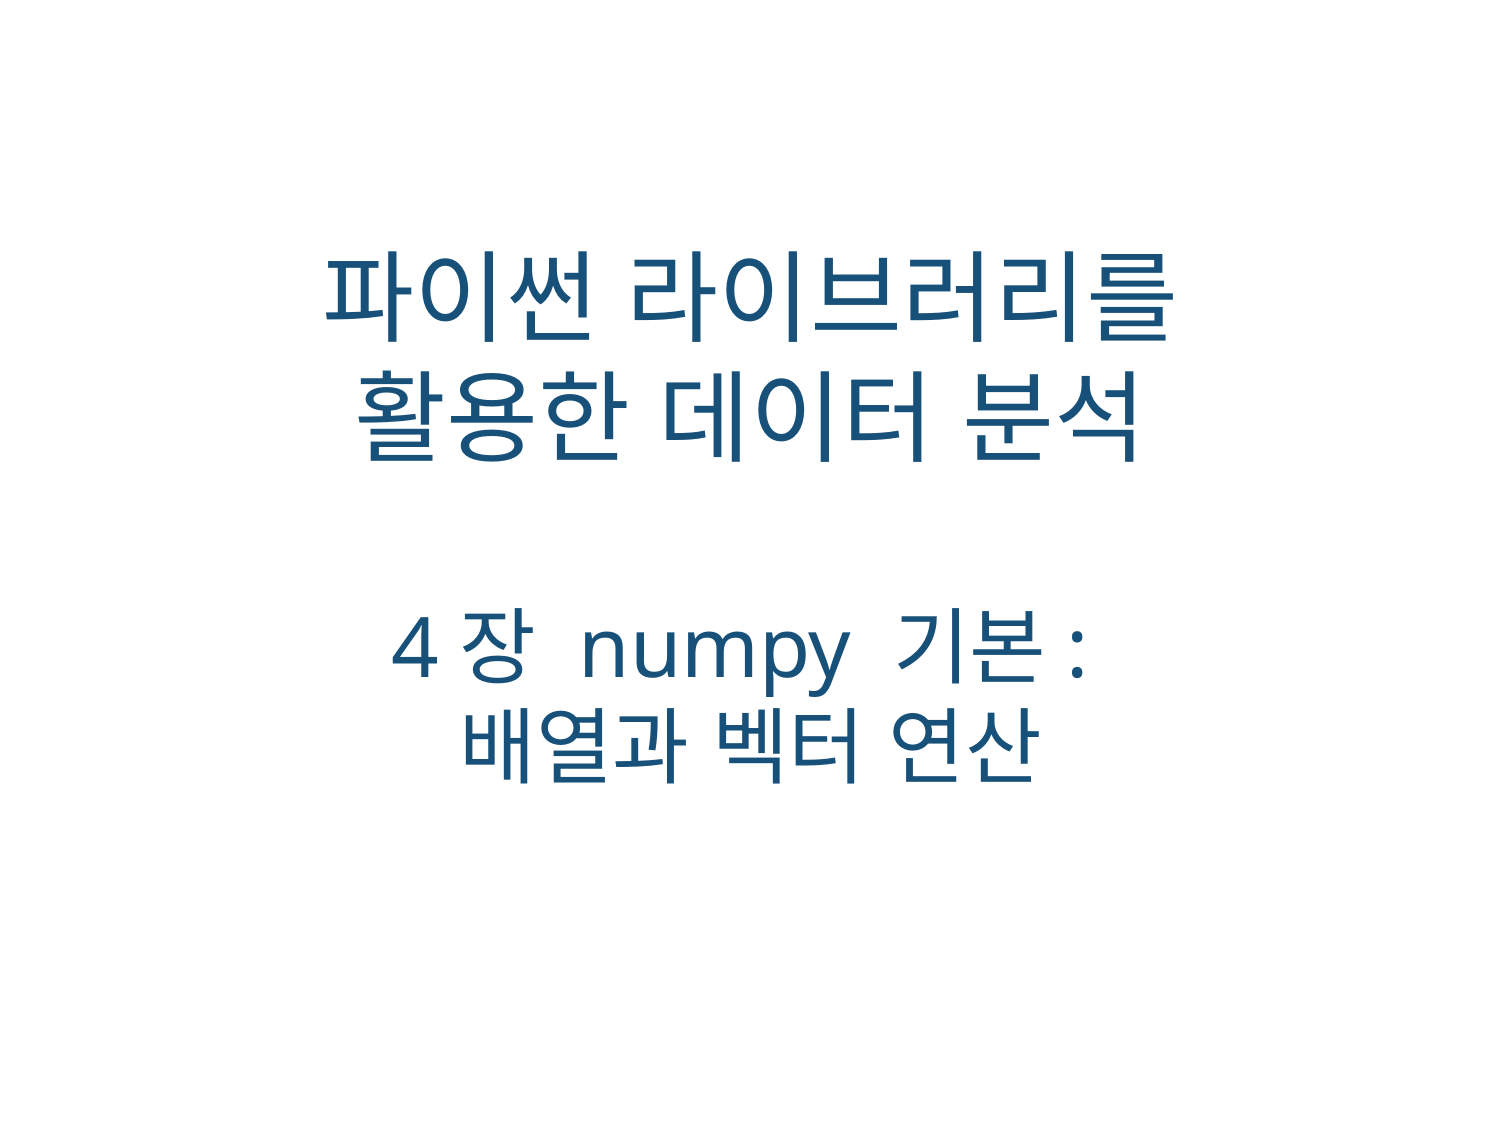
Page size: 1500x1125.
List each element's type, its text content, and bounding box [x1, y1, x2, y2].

text_box 파이썬 라이브러리를 활용한 데이터 분석 4장 numpy 기본: 배열과 벡터 연산 [307, 227, 1194, 802]
